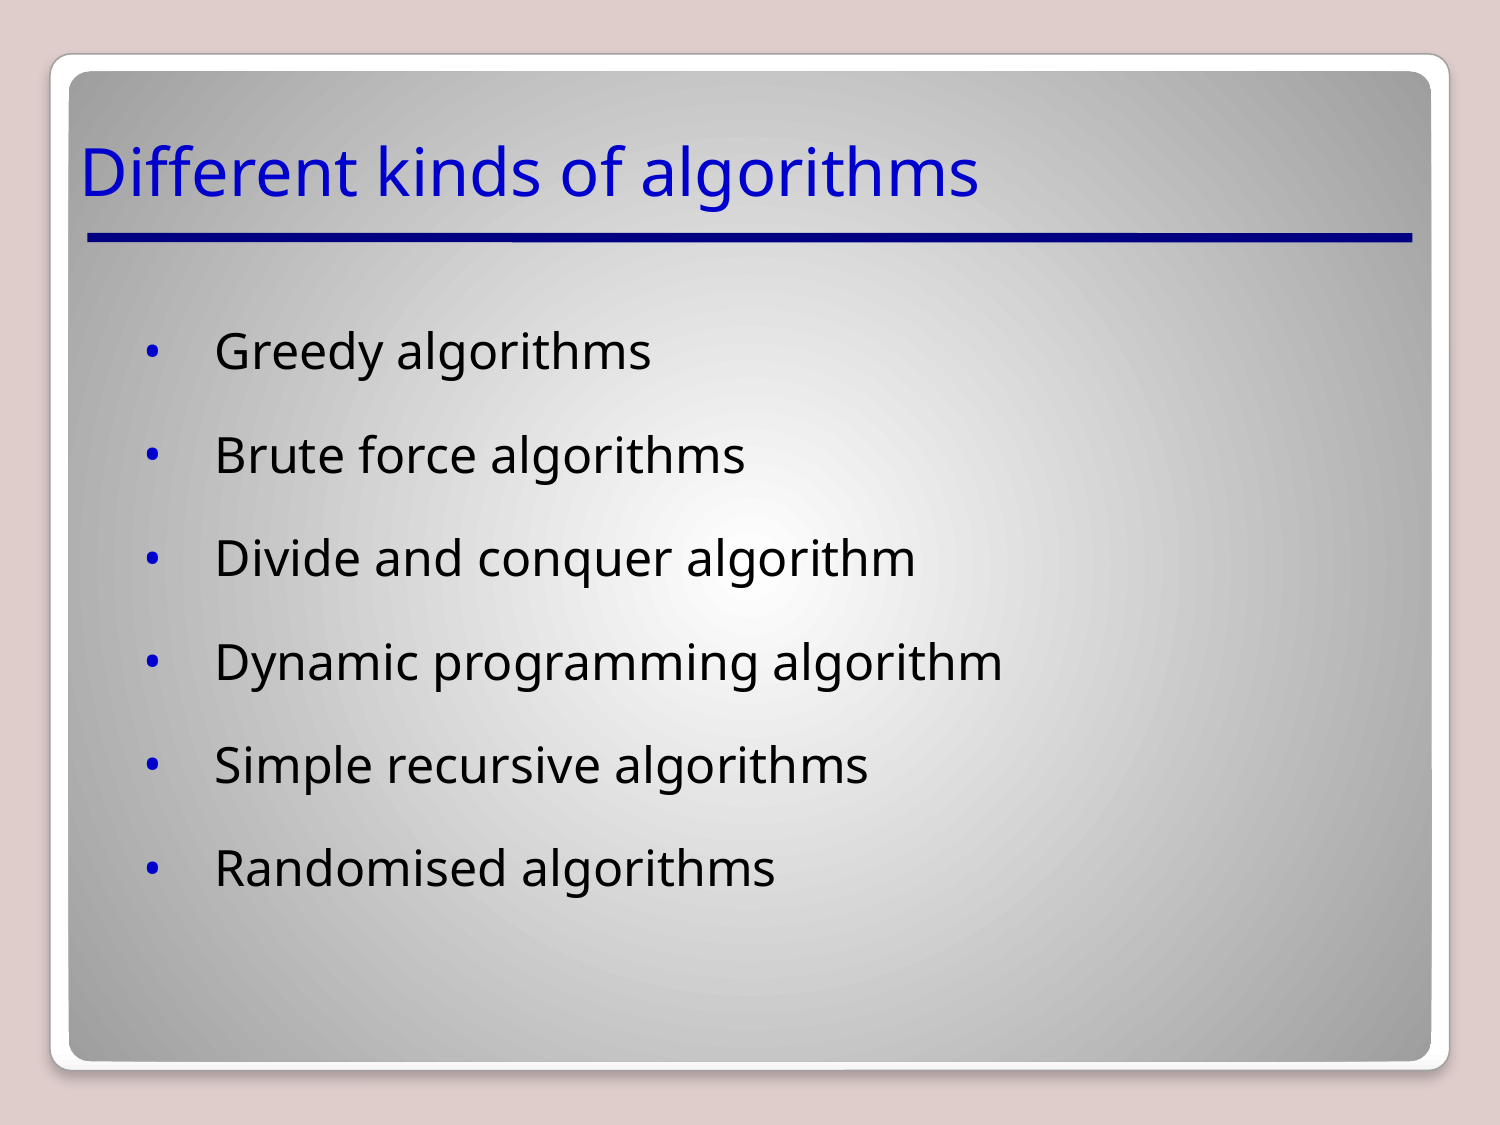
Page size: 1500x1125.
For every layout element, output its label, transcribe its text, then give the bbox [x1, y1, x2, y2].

text_box Greedy algorithms Brute force algorithms Divide and conquer algorithm Dynamic programming algorithm Simple recursive algorithms Randomised algorithms [124, 282, 1389, 1047]
title Different kinds of algorithms [64, 39, 1294, 218]
